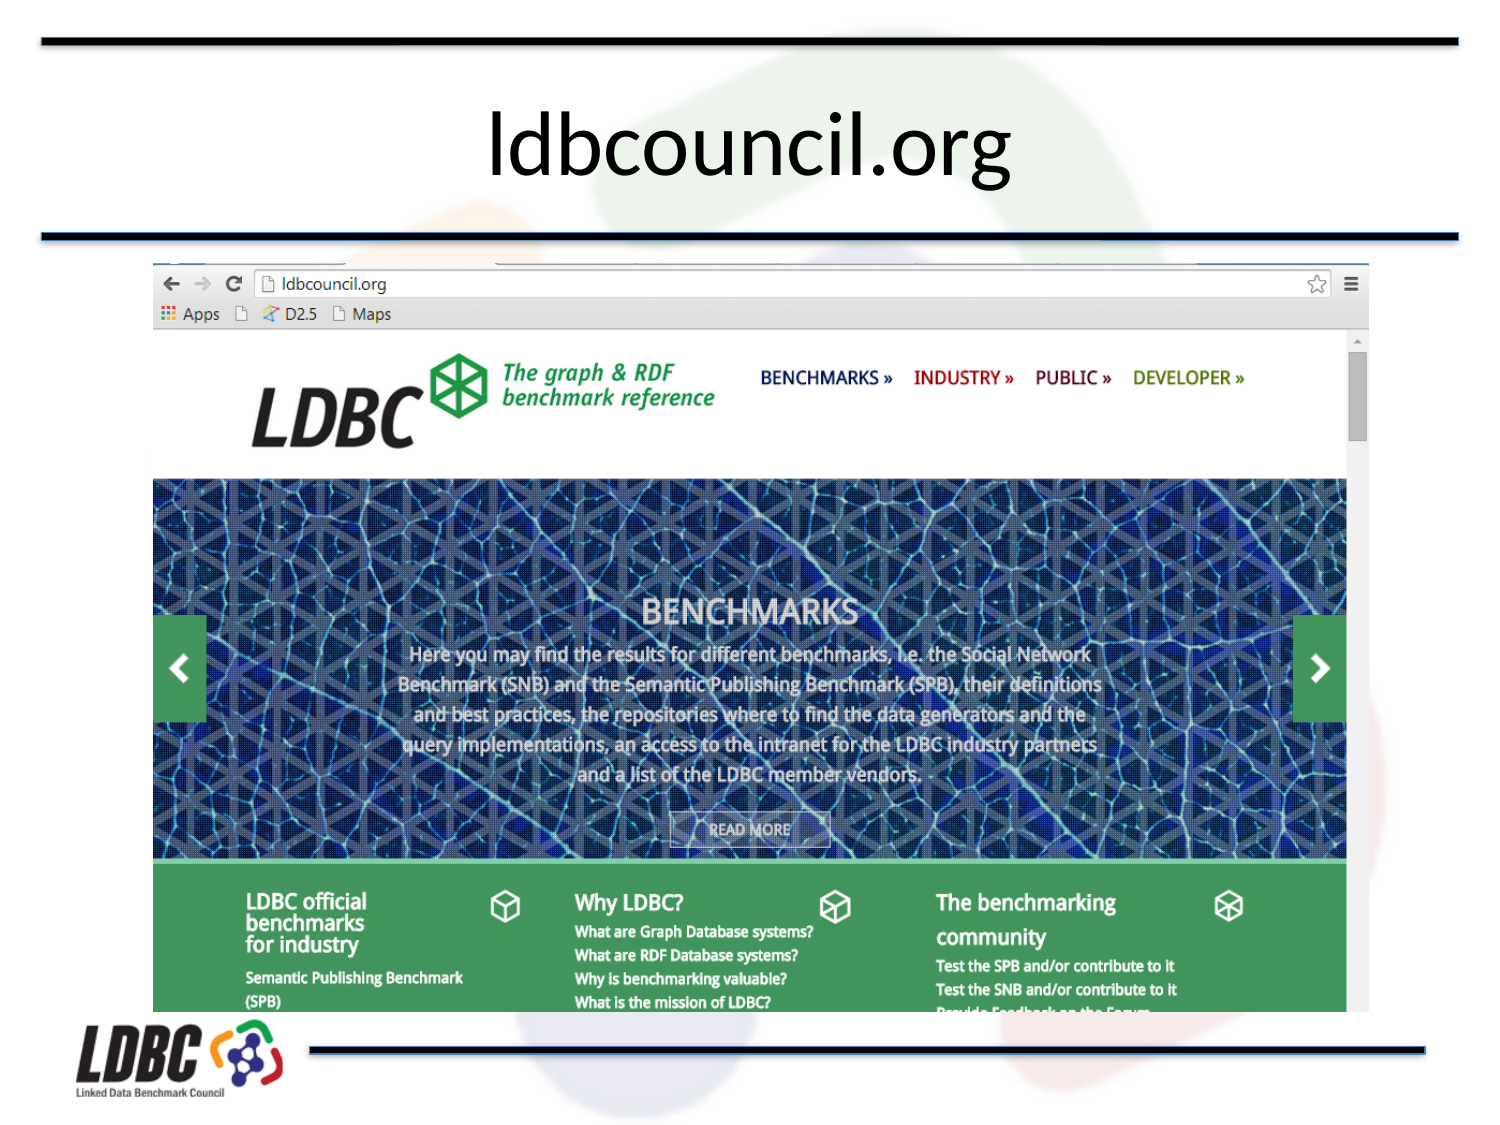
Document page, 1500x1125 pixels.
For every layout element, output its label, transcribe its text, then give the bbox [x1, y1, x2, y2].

title ldbcouncil.org [75, 45, 1425, 233]
picture [153, 263, 1369, 1012]
